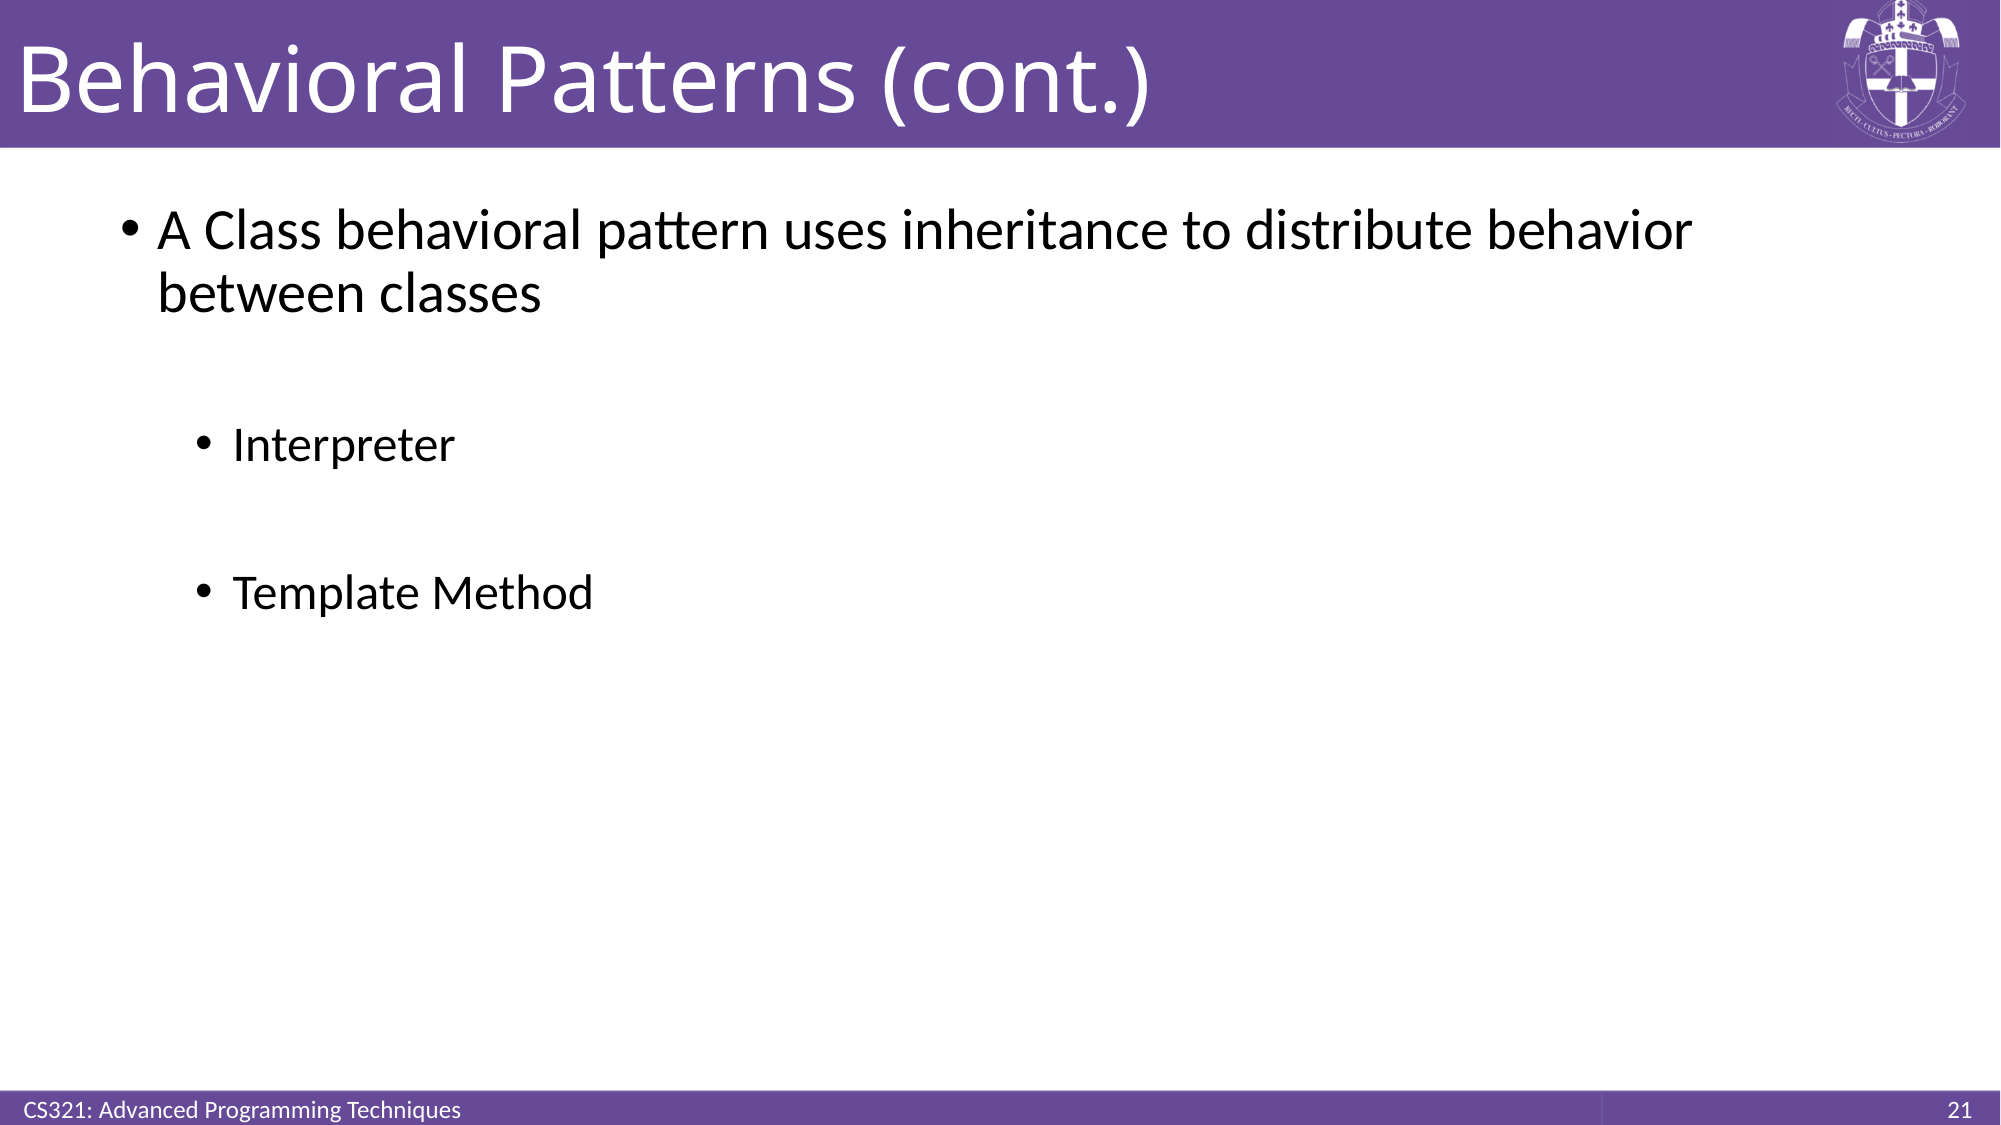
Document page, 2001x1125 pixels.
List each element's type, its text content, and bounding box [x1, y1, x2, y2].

list A Class behavioral pattern uses inheritance to distribute behavior between classes Interpreter Template Method [105, 191, 1831, 1017]
slide_number 21 [1862, 1078, 1994, 1125]
picture [0, 0, 2001, 1125]
title Behavioral Patterns (cont.) [0, 0, 1725, 192]
footer CS321: Advanced Programming Techniques [8, 1078, 499, 1125]
